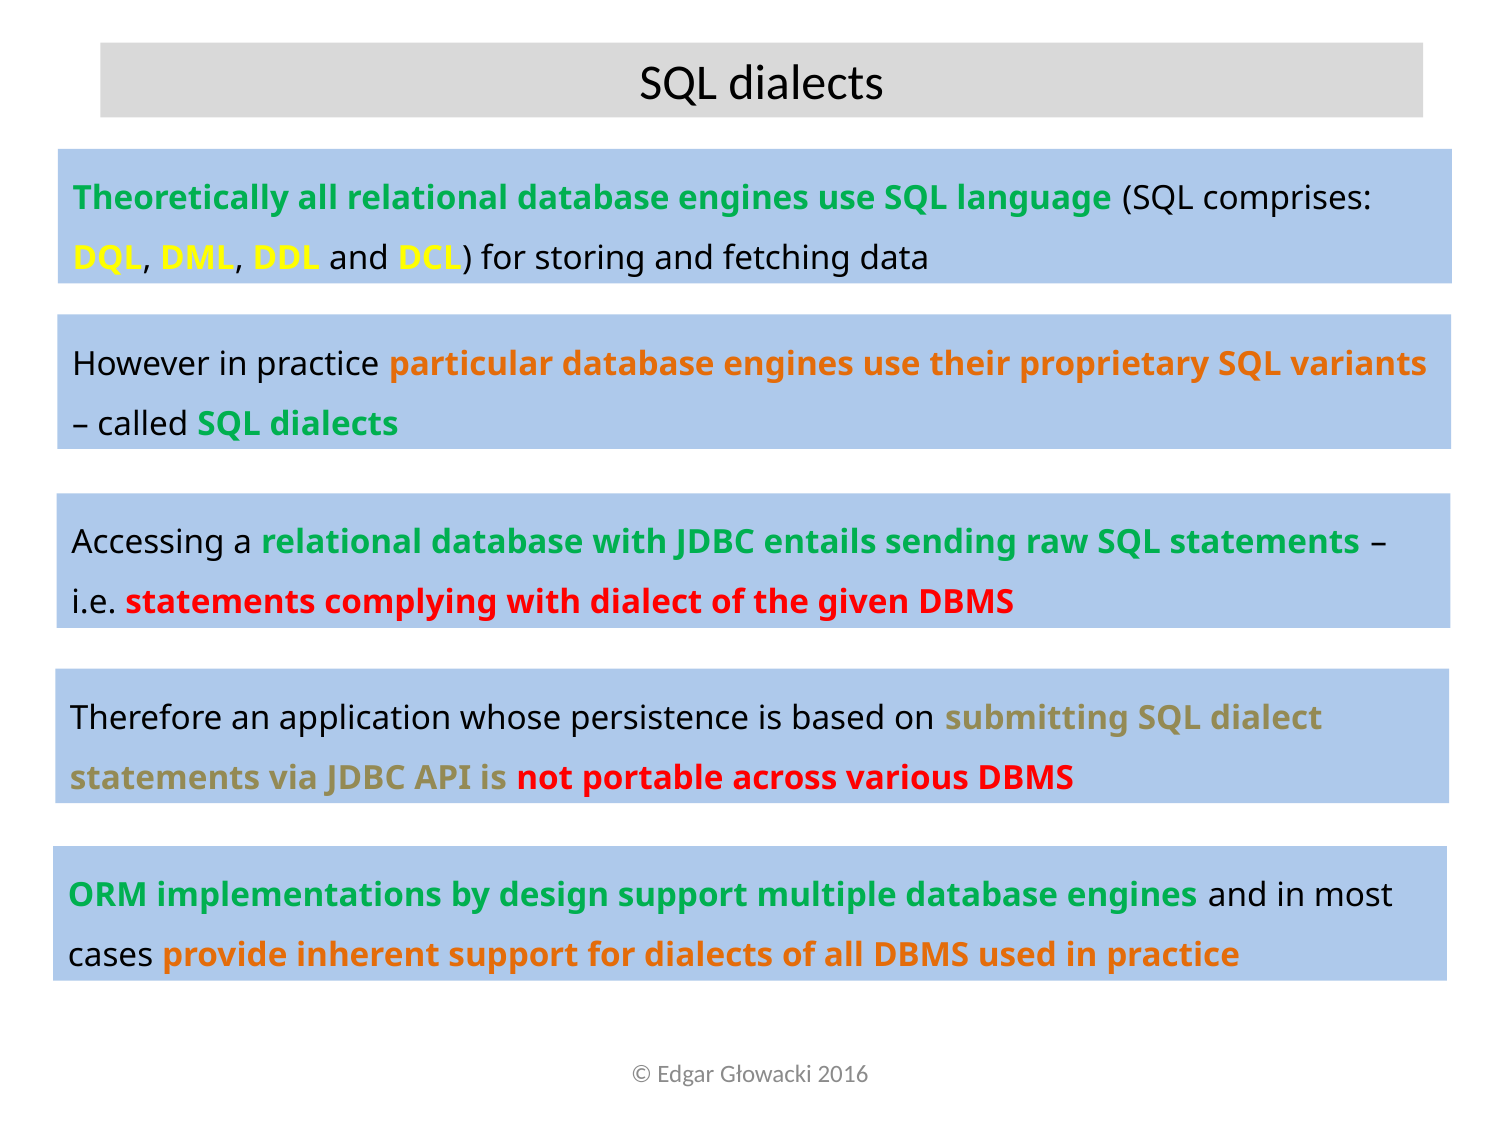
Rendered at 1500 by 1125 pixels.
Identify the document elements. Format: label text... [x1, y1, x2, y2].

text_box Therefore an application whose persistence is based on submitting SQL dialect statements via JDBC API is not portable across various DBMS [55, 668, 1450, 804]
text_box Theoretically all relational database engines use SQL language (SQL comprises: DQL, DML, DDL and DCL) for storing and fetching data [57, 148, 1452, 284]
text_box ORM implementations by design support multiple database engines and in most cases provide inherent support for dialects of all DBMS used in practice [53, 846, 1447, 981]
footer © Edgar Głowacki 2016 [512, 1042, 988, 1103]
text_box Accessing a relational database with JDBC entails sending raw SQL statements – i.e. statements complying with dialect of the given DBMS [56, 493, 1451, 628]
text_box However in practice particular database engines use their proprietary SQL variants – called SQL dialects [57, 314, 1452, 449]
text_box SQL dialects [100, 42, 1424, 118]
